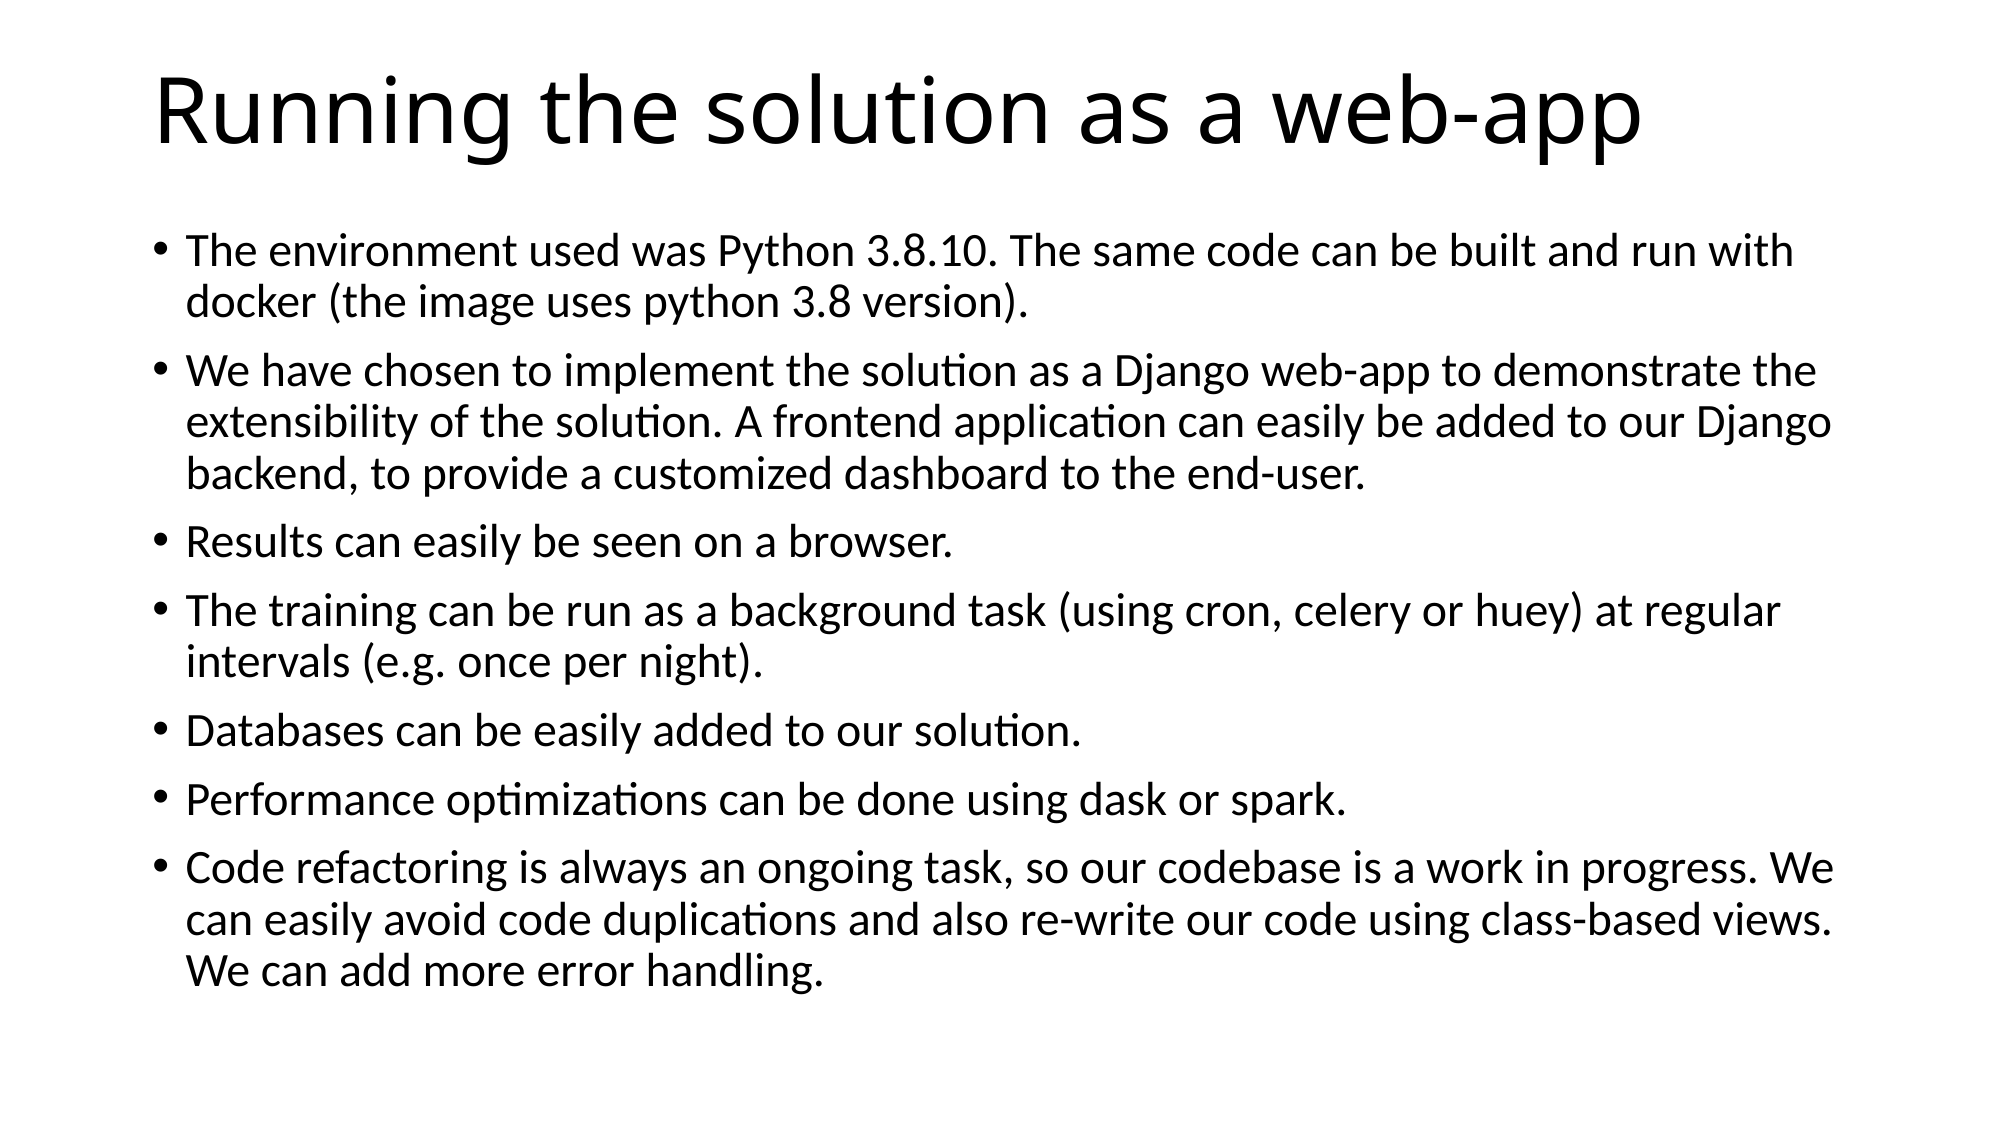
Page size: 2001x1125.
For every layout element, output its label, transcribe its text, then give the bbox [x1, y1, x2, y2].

title Running the solution as a web-app [137, 4, 1863, 217]
list The environment used was Python 3.8.10. The same code can be built and run with docker (the image uses python 3.8 version). We have chosen to implement the solution as a Django web-app to demonstrate the extensibility of the solution. A frontend application can easily be added to our Django backend, to provide a customized dashboard to the end-user. Results can easily be seen on a browser. The training can be run as a background task (using cron, celery or huey) at regular intervals (e.g. once per night). Databases can be easily added to our solution. Performance optimizations can be done using dask or spark. Code refactoring is always an ongoing task, so our codebase is a work in progress. We can easily avoid code duplications and also re-write our code using class-based views. We can add more error handling. [137, 217, 1863, 1014]
